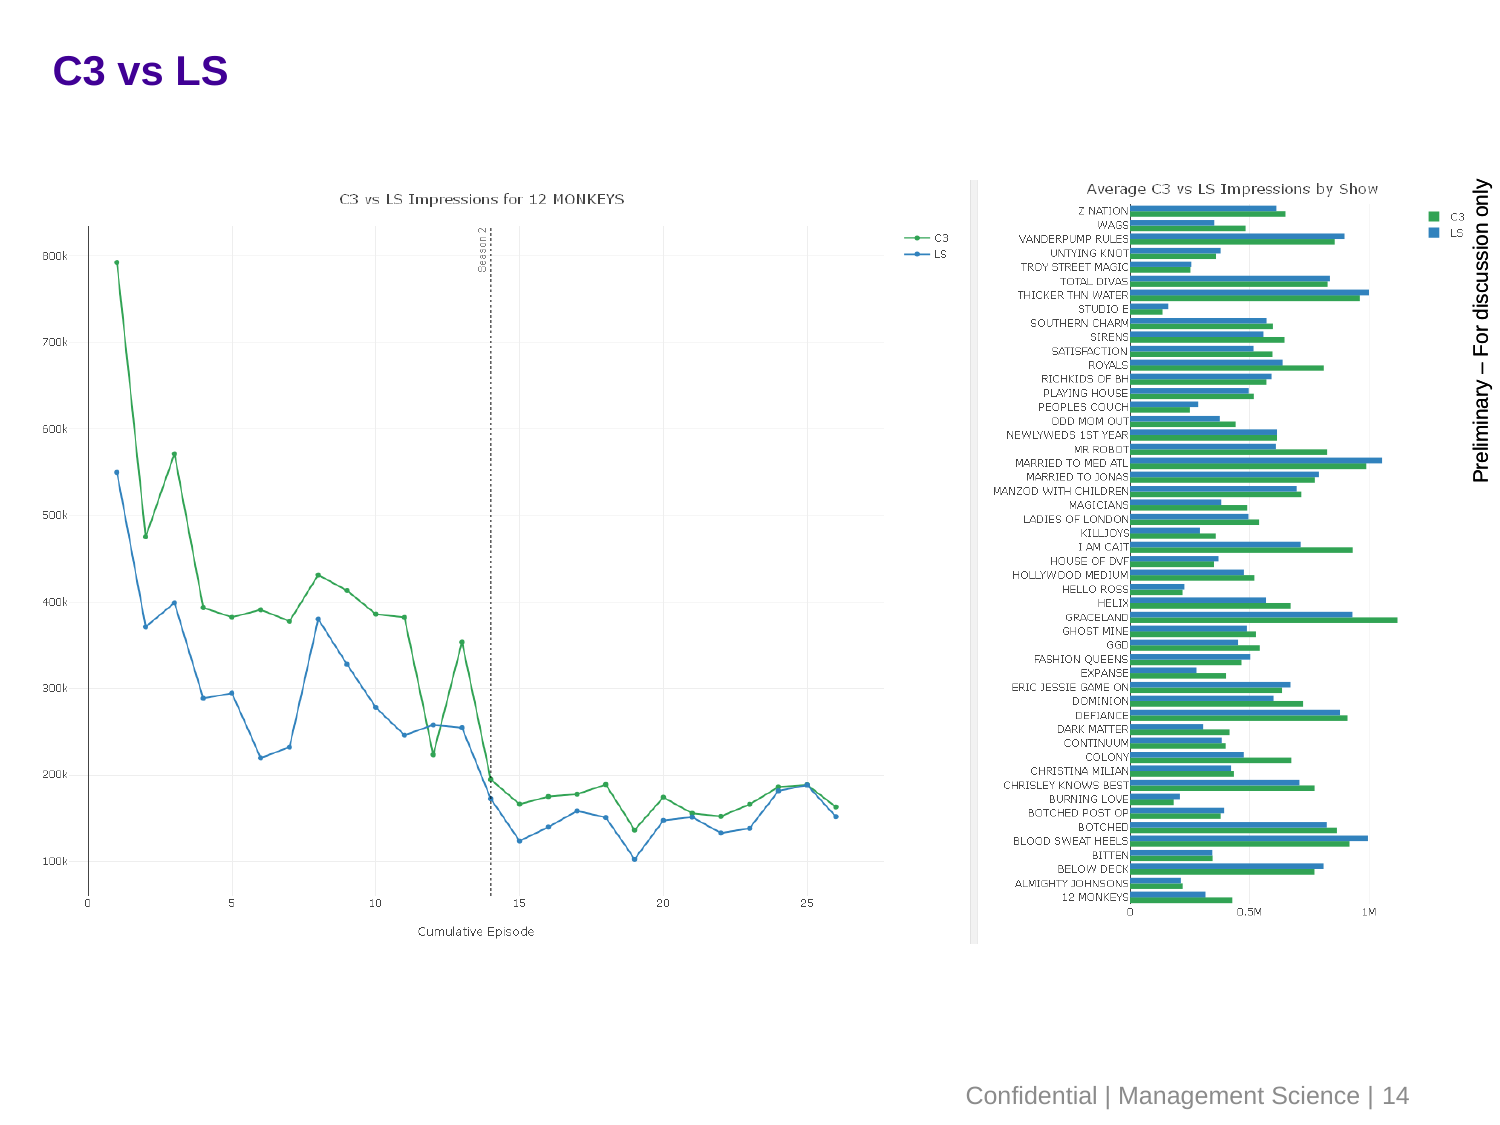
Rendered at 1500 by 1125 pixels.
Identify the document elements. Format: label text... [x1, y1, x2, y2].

slide_number Confidential | Management Science | 14 [919, 1064, 1425, 1125]
picture [32, 180, 1468, 945]
title C3 vs LS [37, 0, 1433, 163]
